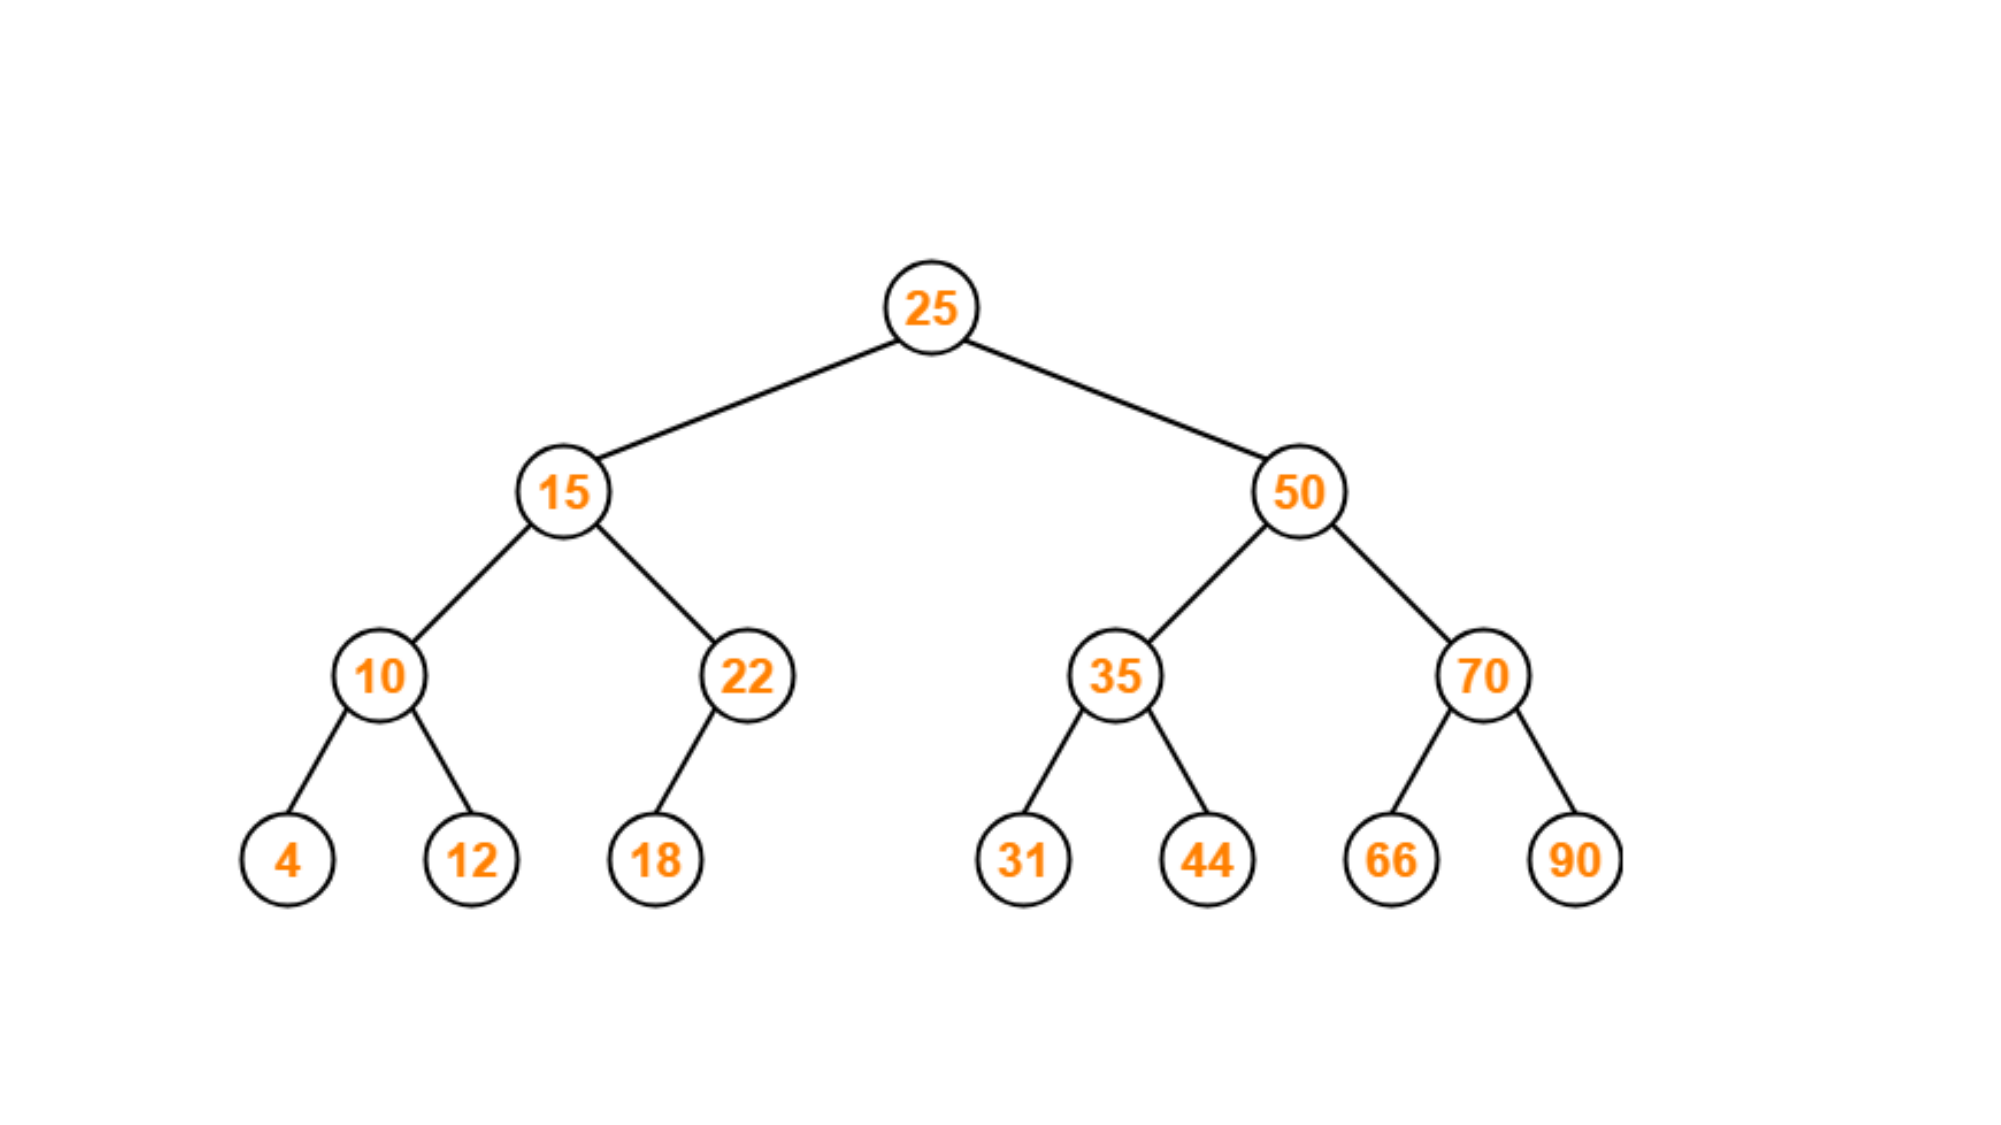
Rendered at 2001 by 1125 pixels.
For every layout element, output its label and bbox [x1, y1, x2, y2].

list [117, 167, 1766, 958]
